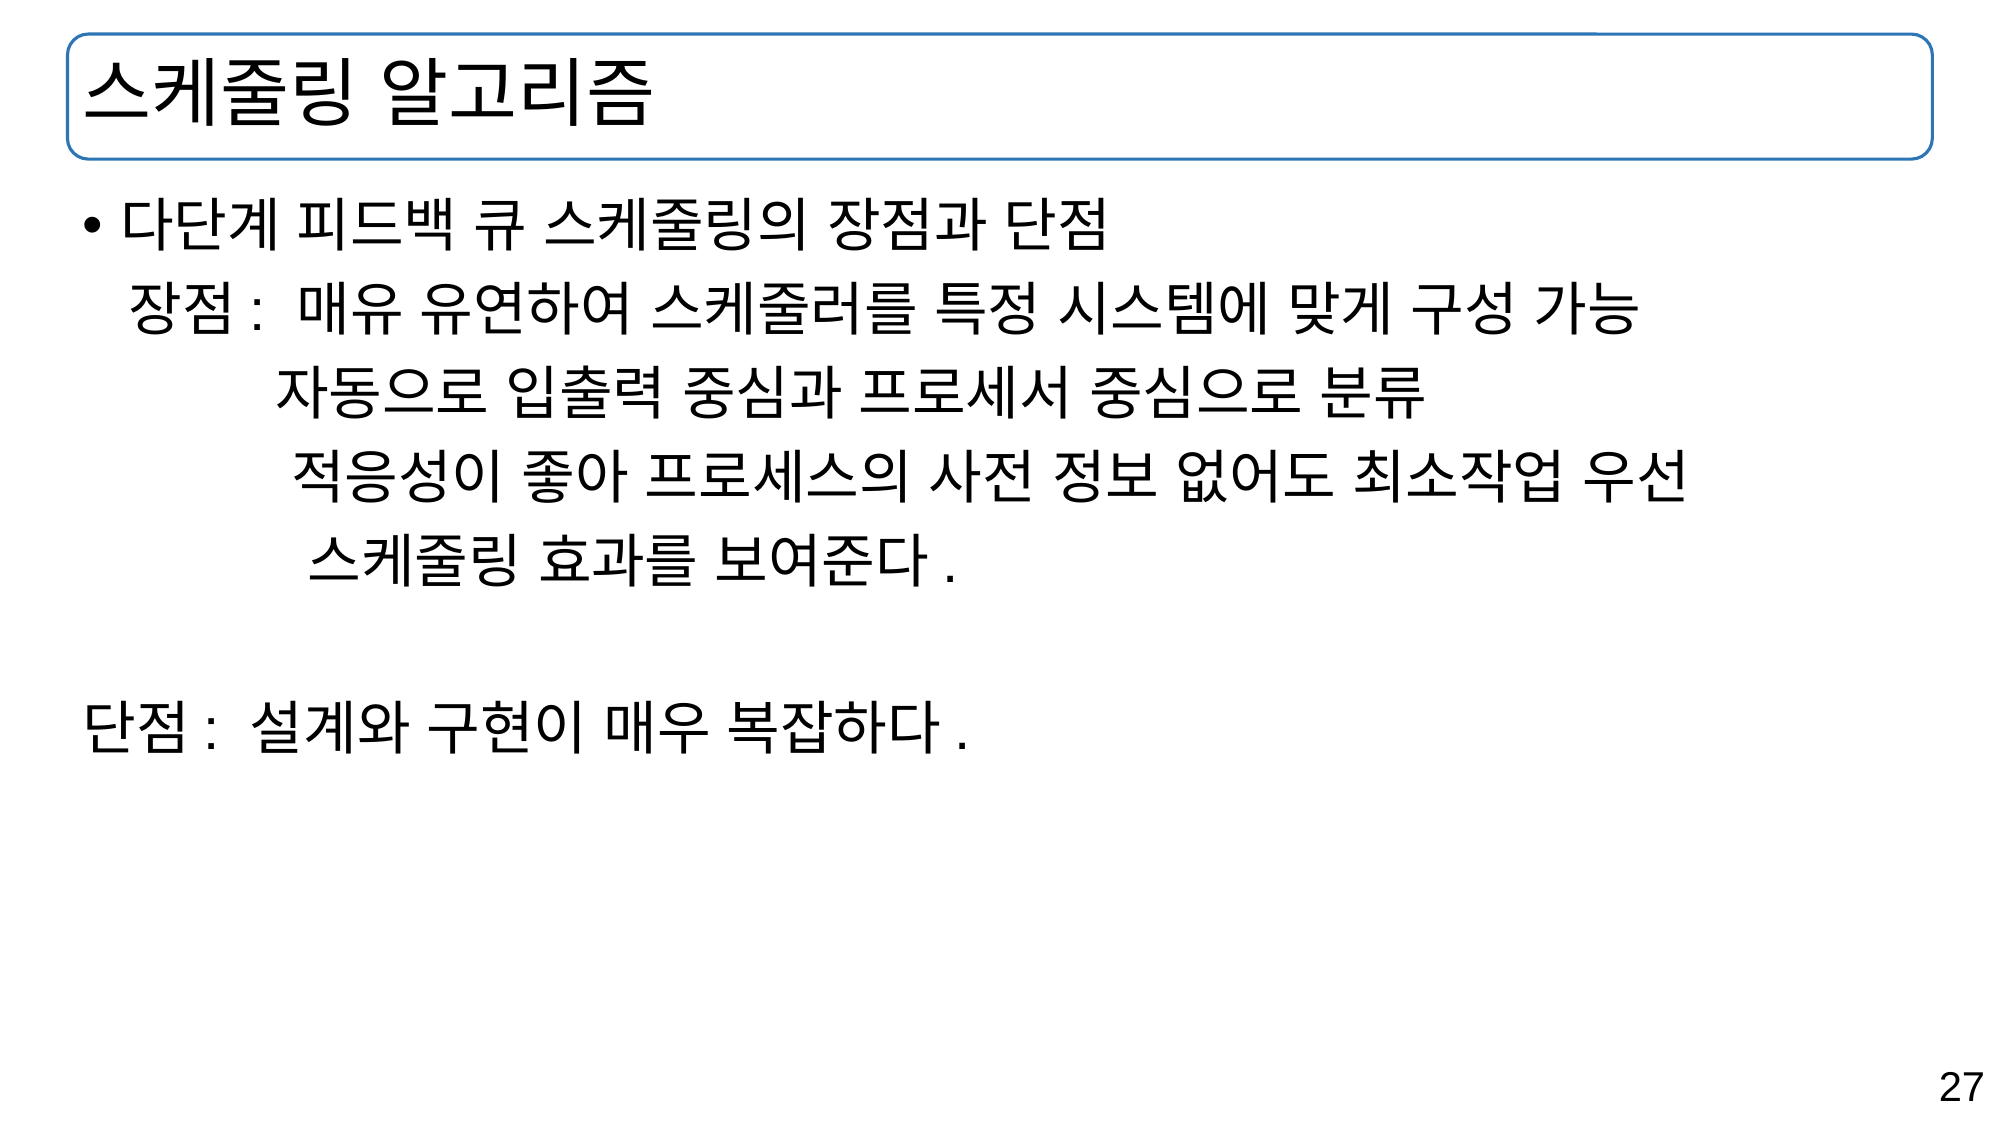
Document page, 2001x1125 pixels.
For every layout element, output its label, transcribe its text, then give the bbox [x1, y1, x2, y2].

list 다단계 피드백 큐 스케줄링의 장점과 단점 장점: 매유 유연하여 스케줄러를 특정 시스템에 맞게 구성 가능 자동으로 입출력 중심과 프로세서 중심으로 분류 적응성이 좋아 프로세스의 사전 정보 없어도 최소작업 우선 스케줄링 효과를 보여준다. 단점: 설계와 구현이 매우 복잡하다. [67, 189, 1933, 1019]
title 스케줄링 알고리즘 [67, 34, 1933, 160]
